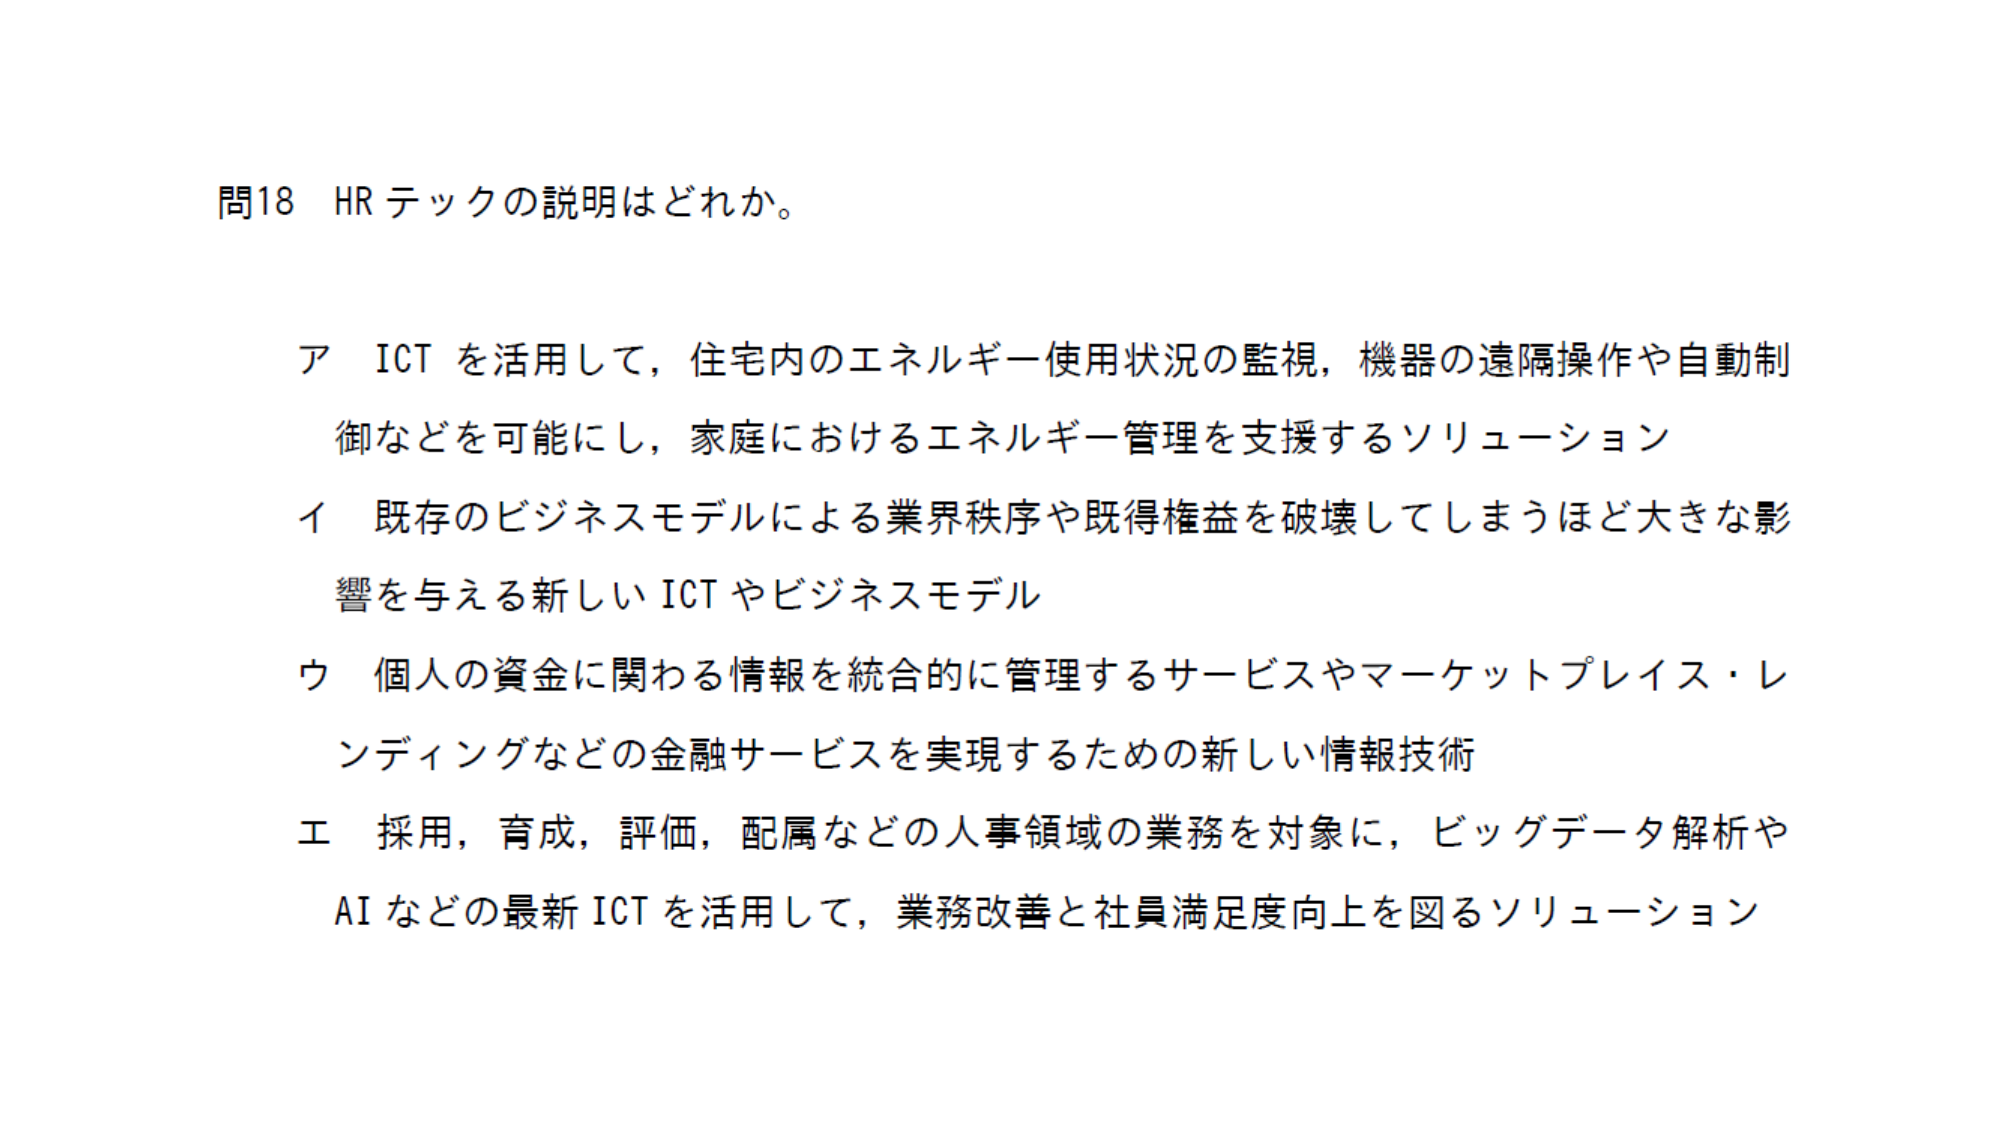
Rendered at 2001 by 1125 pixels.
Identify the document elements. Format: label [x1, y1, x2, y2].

picture [166, 152, 1834, 973]
